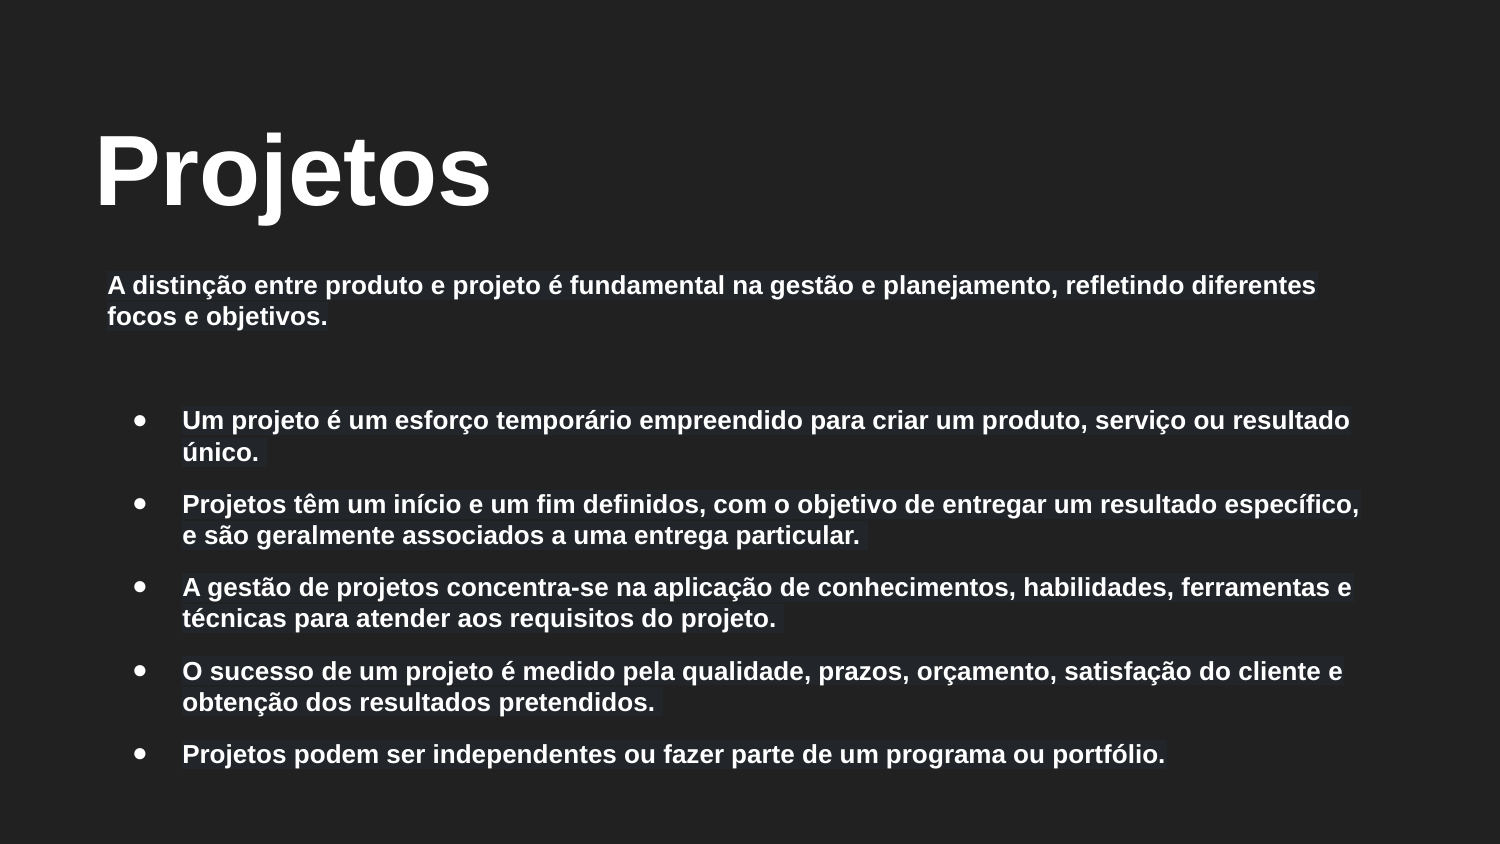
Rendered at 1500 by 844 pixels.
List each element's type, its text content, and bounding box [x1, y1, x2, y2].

title Projetos [79, 8, 1124, 323]
text_box A distinção entre produto e projeto é fundamental na gestão e planejamento, refletindo diferentes focos e objetivos. Um projeto é um esforço temporário empreendido para criar um produto, serviço ou resultado único. Projetos têm um início e um fim definidos, com o objetivo de entregar um resultado específico, e são geralmente associados a uma entrega particular. A gestão de projetos concentra-se na aplicação de conhecimentos, habilidades, ferramentas e técnicas para atender aos requisitos do projeto. O sucesso de um projeto é medido pela qualidade, prazos, orçamento, satisfação do cliente e obtenção dos resultados pretendidos. Projetos podem ser independentes ou fazer parte de um programa ou portfólio. [92, 253, 1381, 784]
